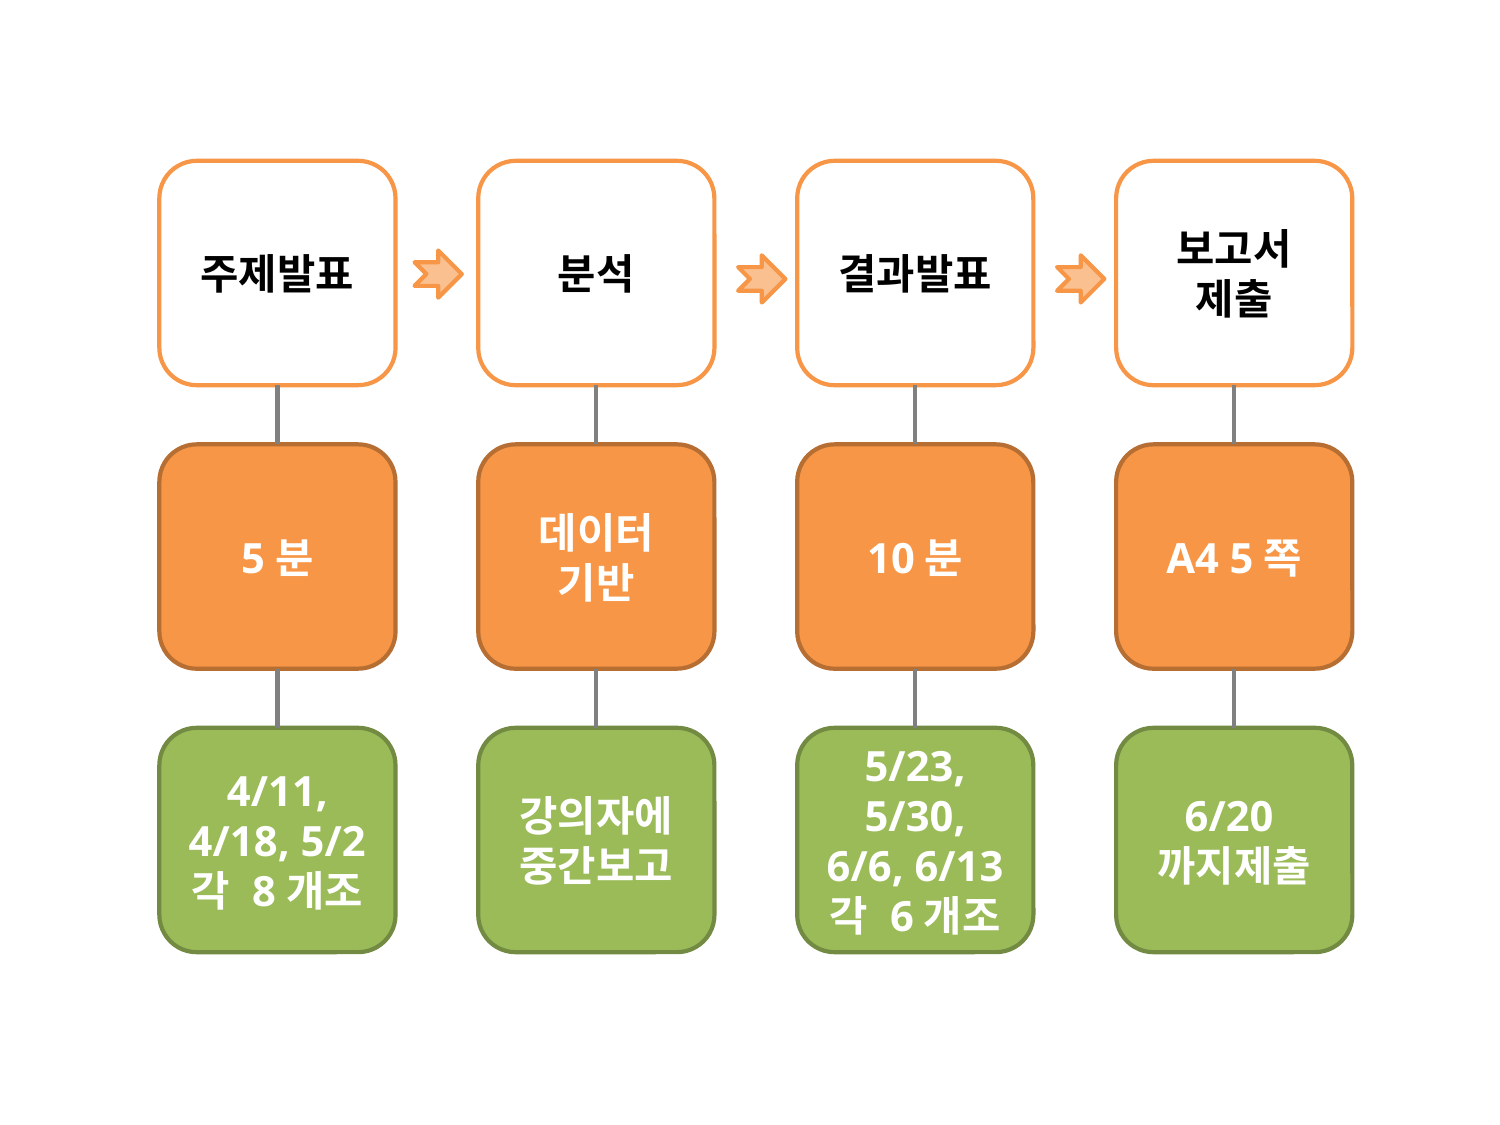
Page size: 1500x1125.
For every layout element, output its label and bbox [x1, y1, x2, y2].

text_box [159, 160, 1353, 953]
